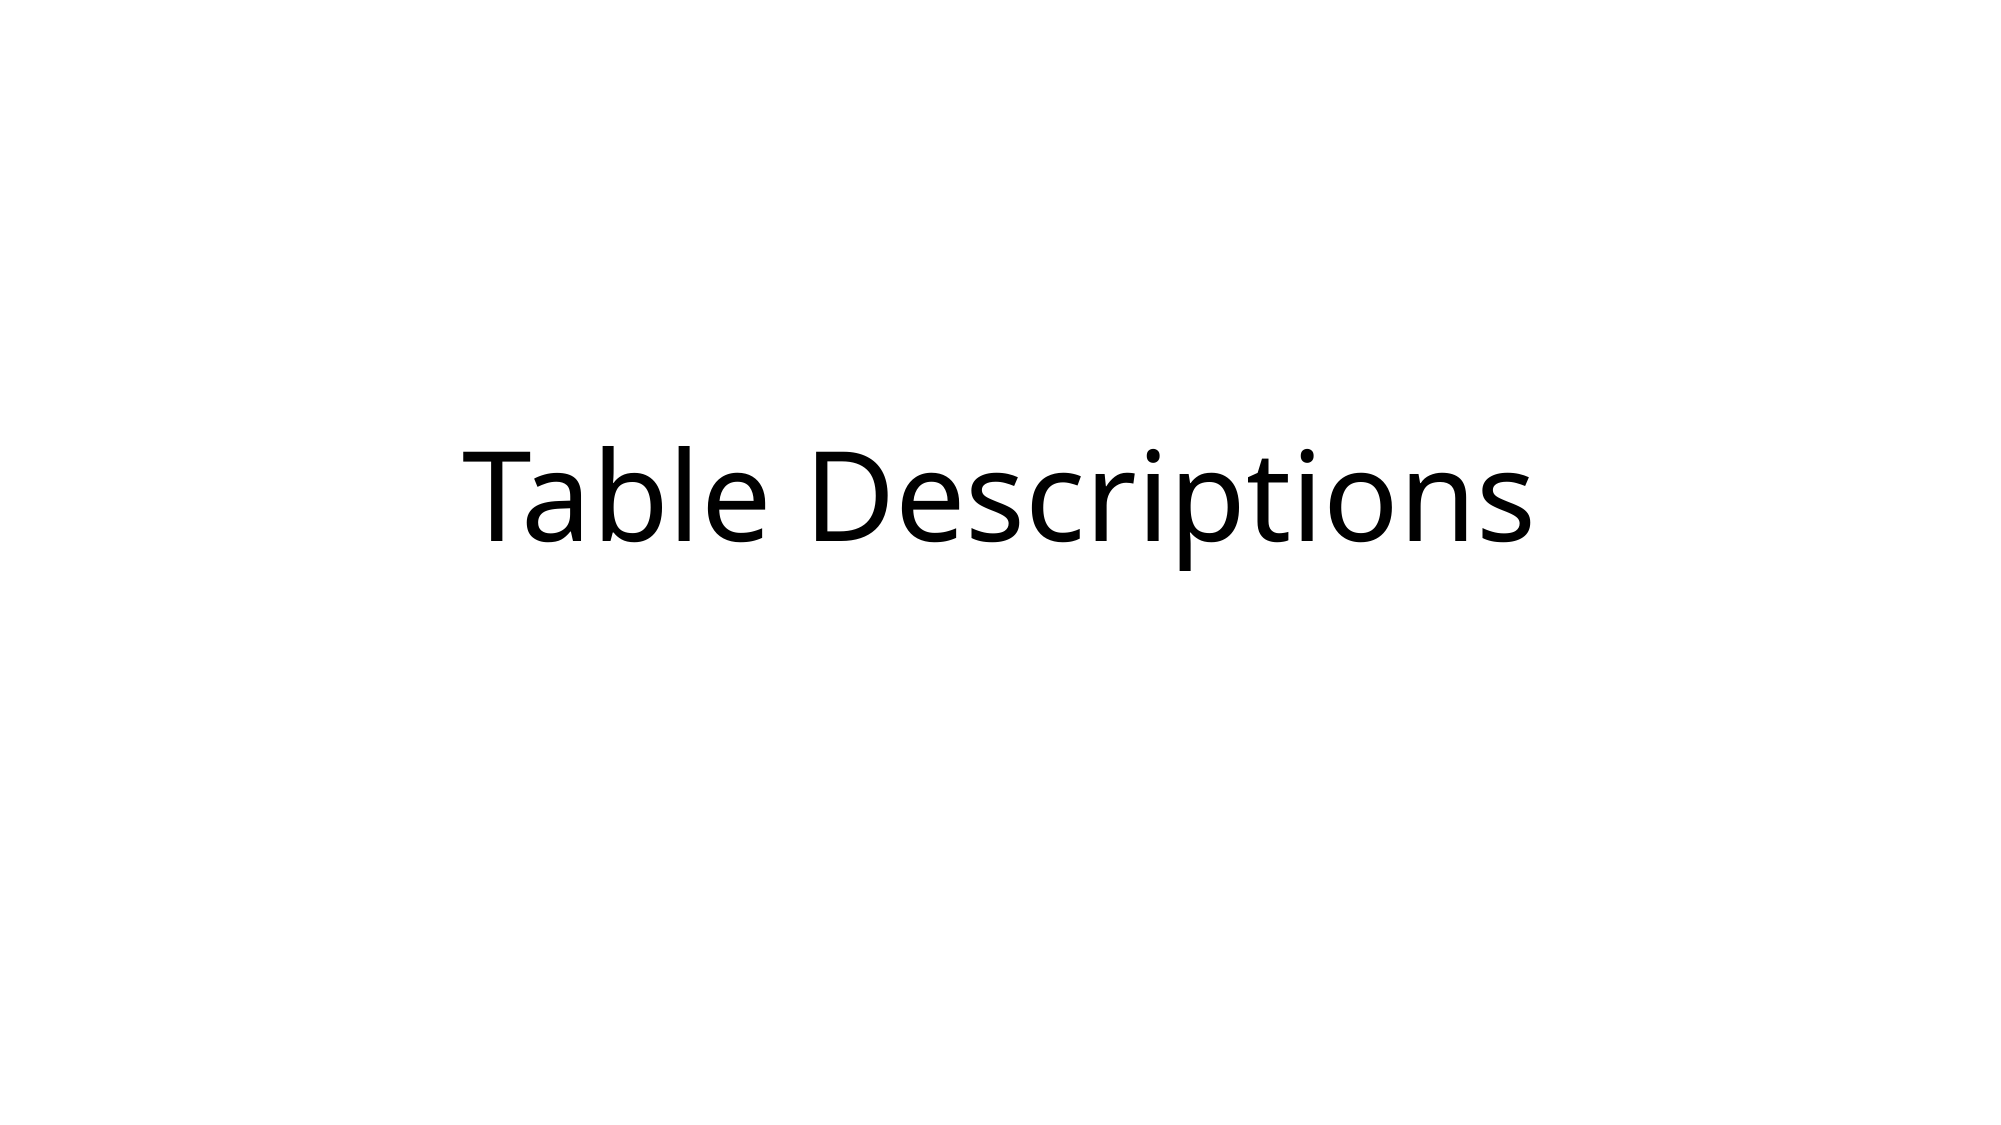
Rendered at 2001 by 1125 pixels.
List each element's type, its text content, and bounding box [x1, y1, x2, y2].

title Table Descriptions [249, 184, 1750, 576]
